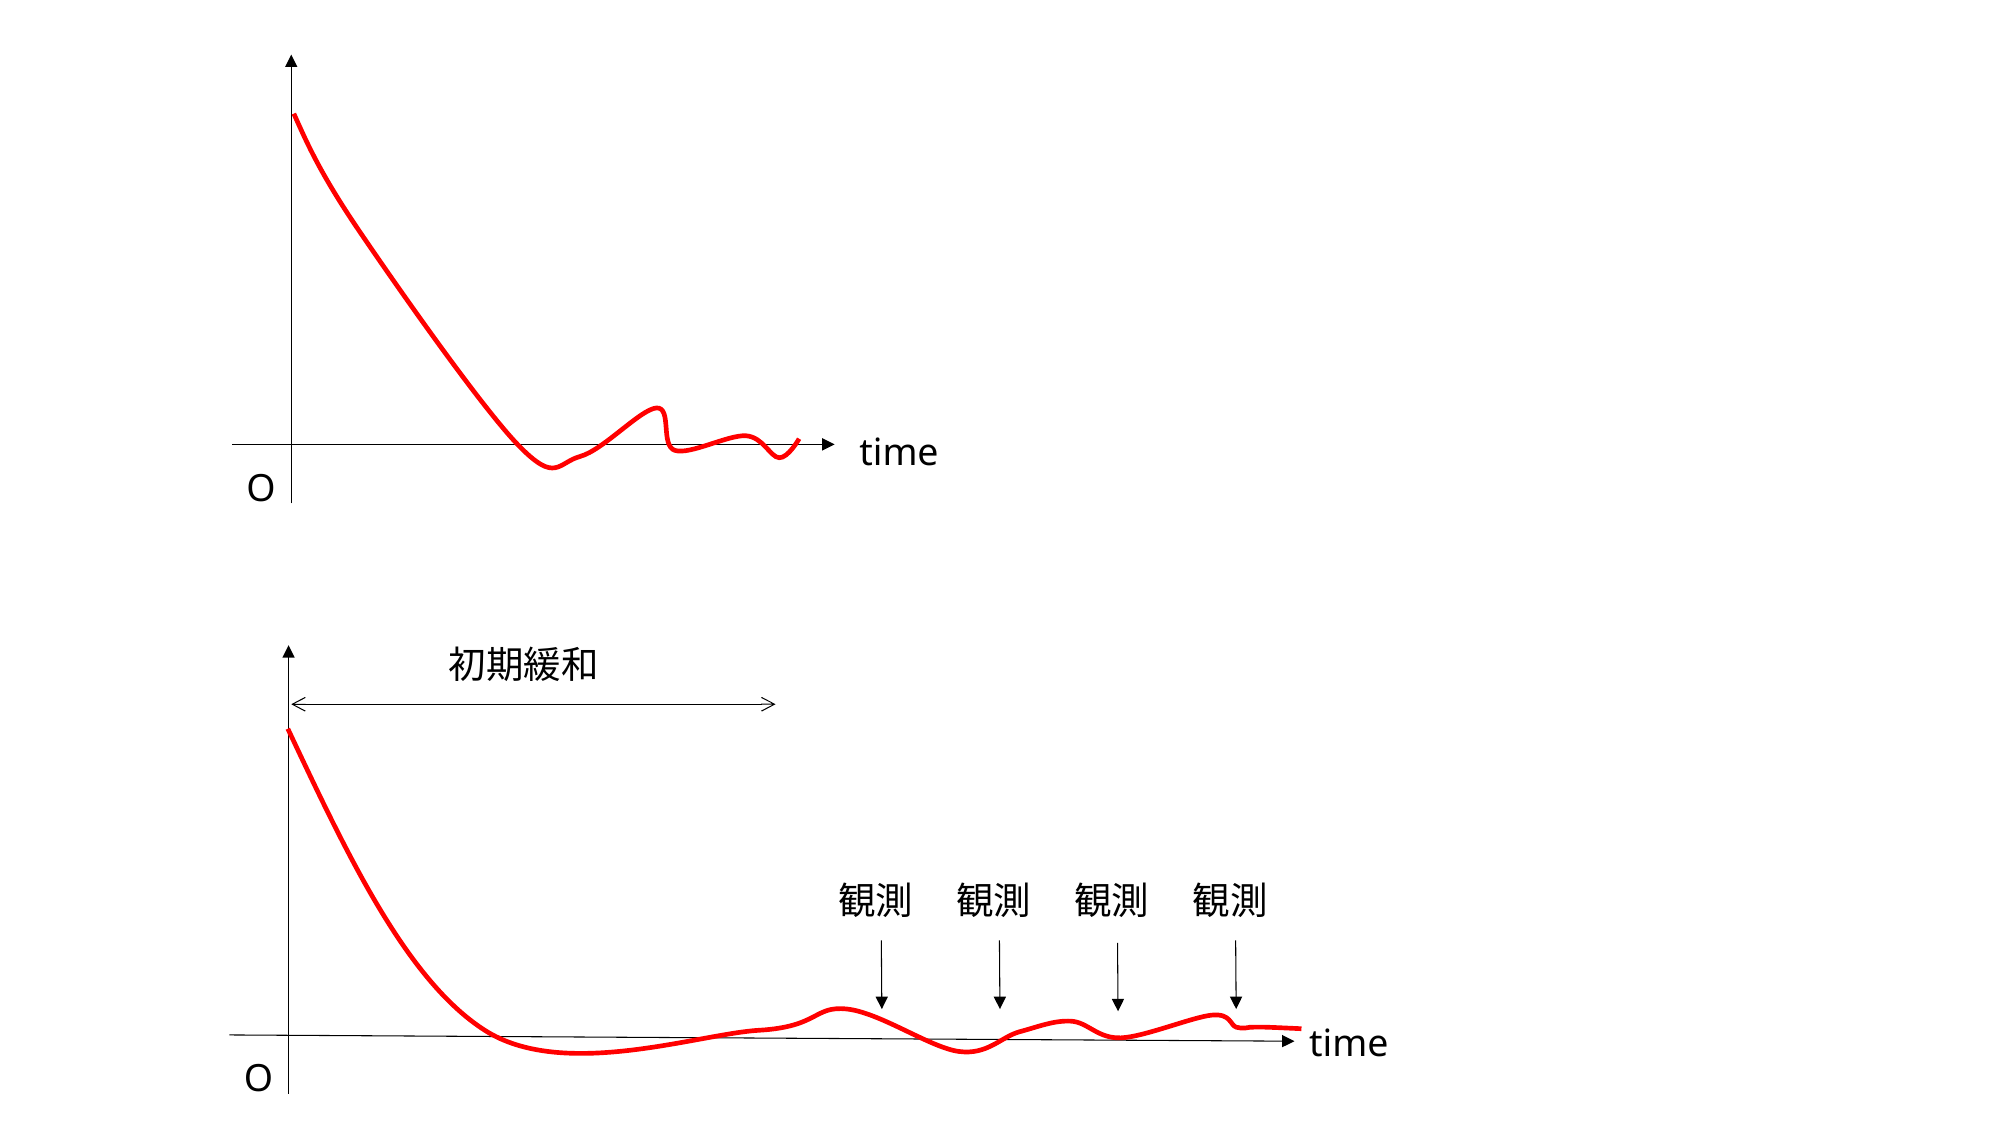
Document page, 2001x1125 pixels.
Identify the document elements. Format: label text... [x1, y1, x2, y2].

text_box time [844, 420, 954, 481]
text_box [229, 1034, 1296, 1042]
text_box [505, 1042, 691, 1055]
text_box [668, 445, 712, 453]
text_box 観測 [823, 869, 929, 930]
text_box 初期緩和 [433, 633, 614, 694]
text_box 観測 [1177, 869, 1283, 930]
text_box 観測 [1059, 869, 1165, 930]
text_box [927, 1042, 1001, 1053]
text_box [516, 445, 604, 470]
text_box [289, 728, 1302, 1034]
text_box 観測 [941, 869, 1047, 930]
text_box [292, 113, 801, 444]
text_box O [229, 1046, 288, 1107]
text_box time [1294, 1011, 1404, 1072]
text_box O [231, 456, 291, 516]
text_box [762, 445, 797, 459]
